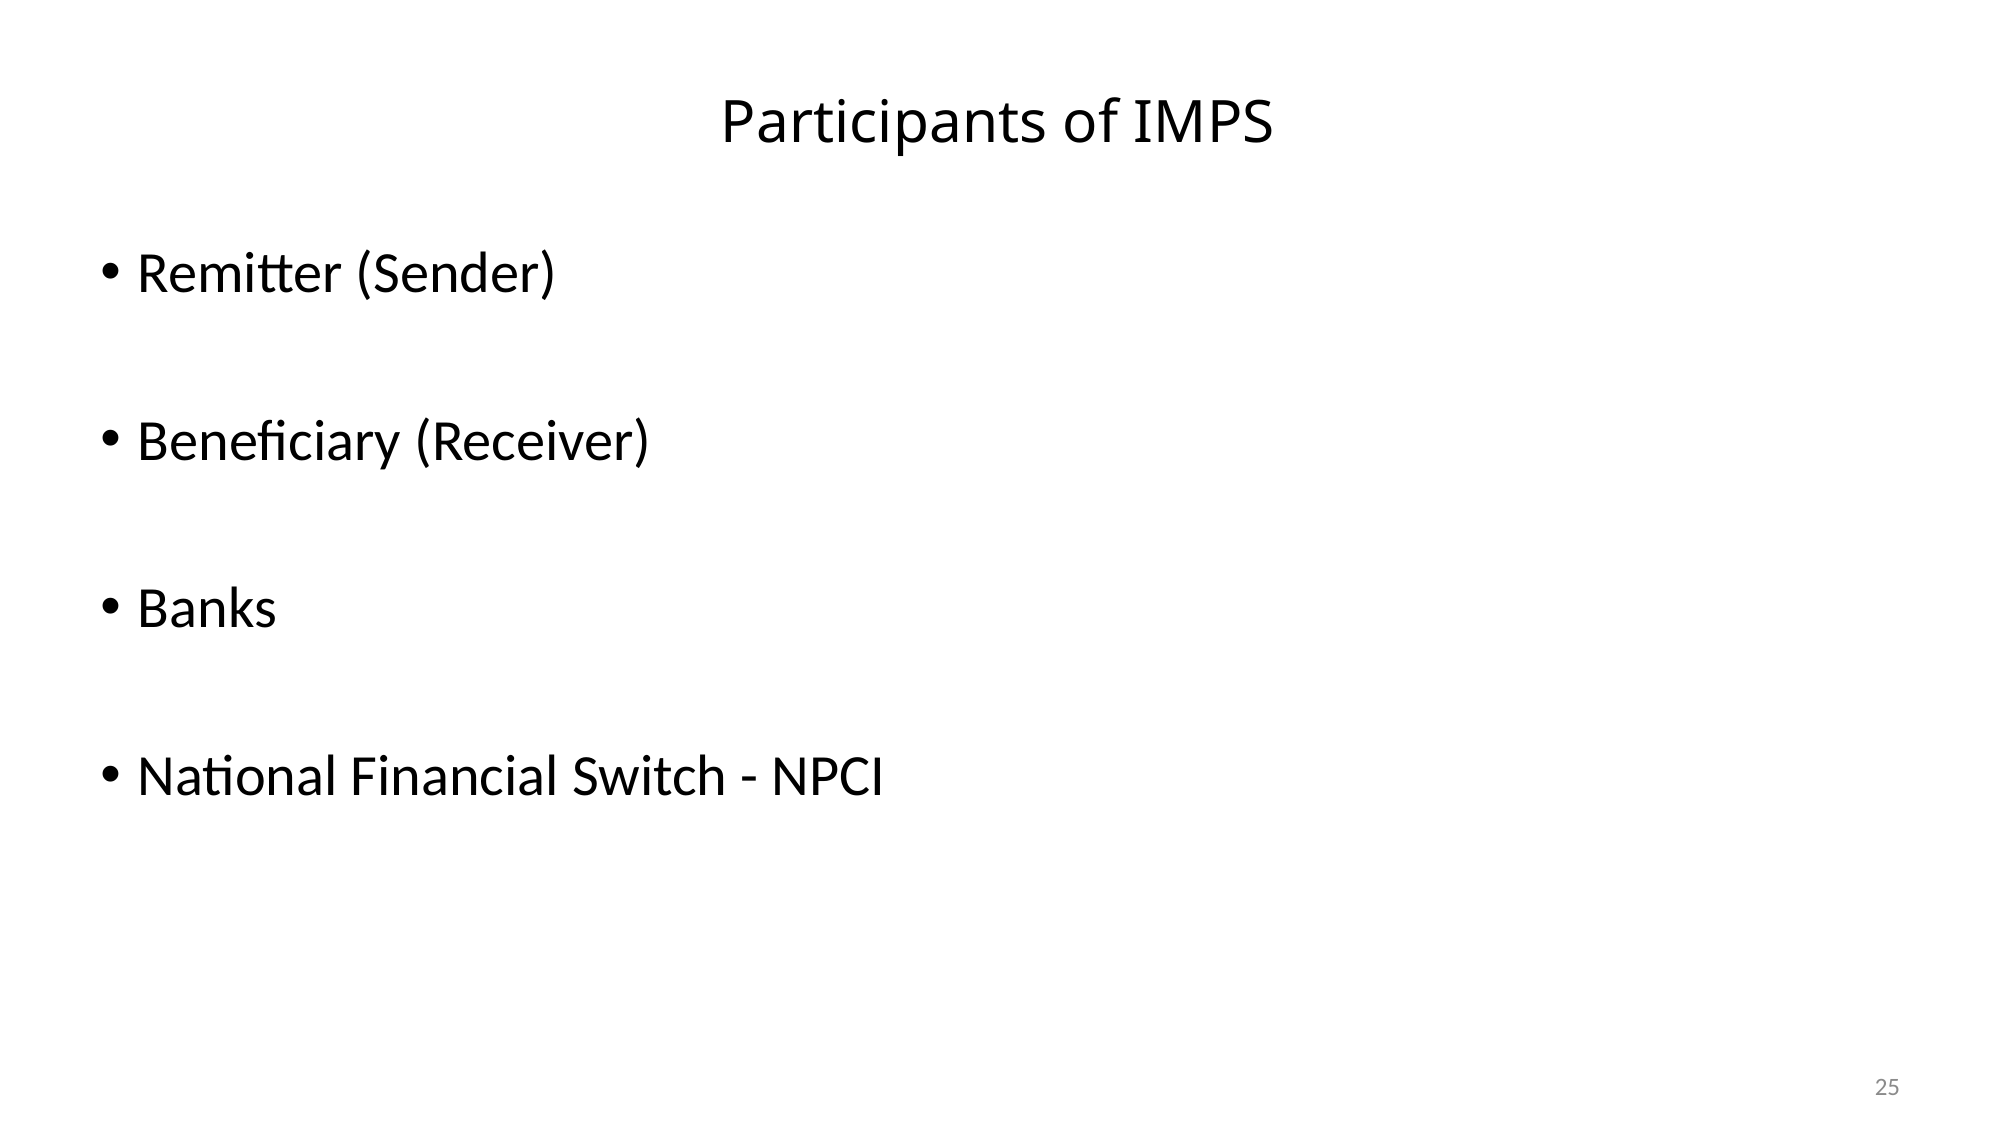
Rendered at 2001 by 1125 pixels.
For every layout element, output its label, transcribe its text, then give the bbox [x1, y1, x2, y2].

title Participants of IMPS [83, 83, 1913, 163]
list Remitter (Sender) Beneficiary (Receiver) Banks National Financial Switch - NPCI [85, 234, 1913, 1012]
slide_number 25 [1812, 1071, 1916, 1101]
